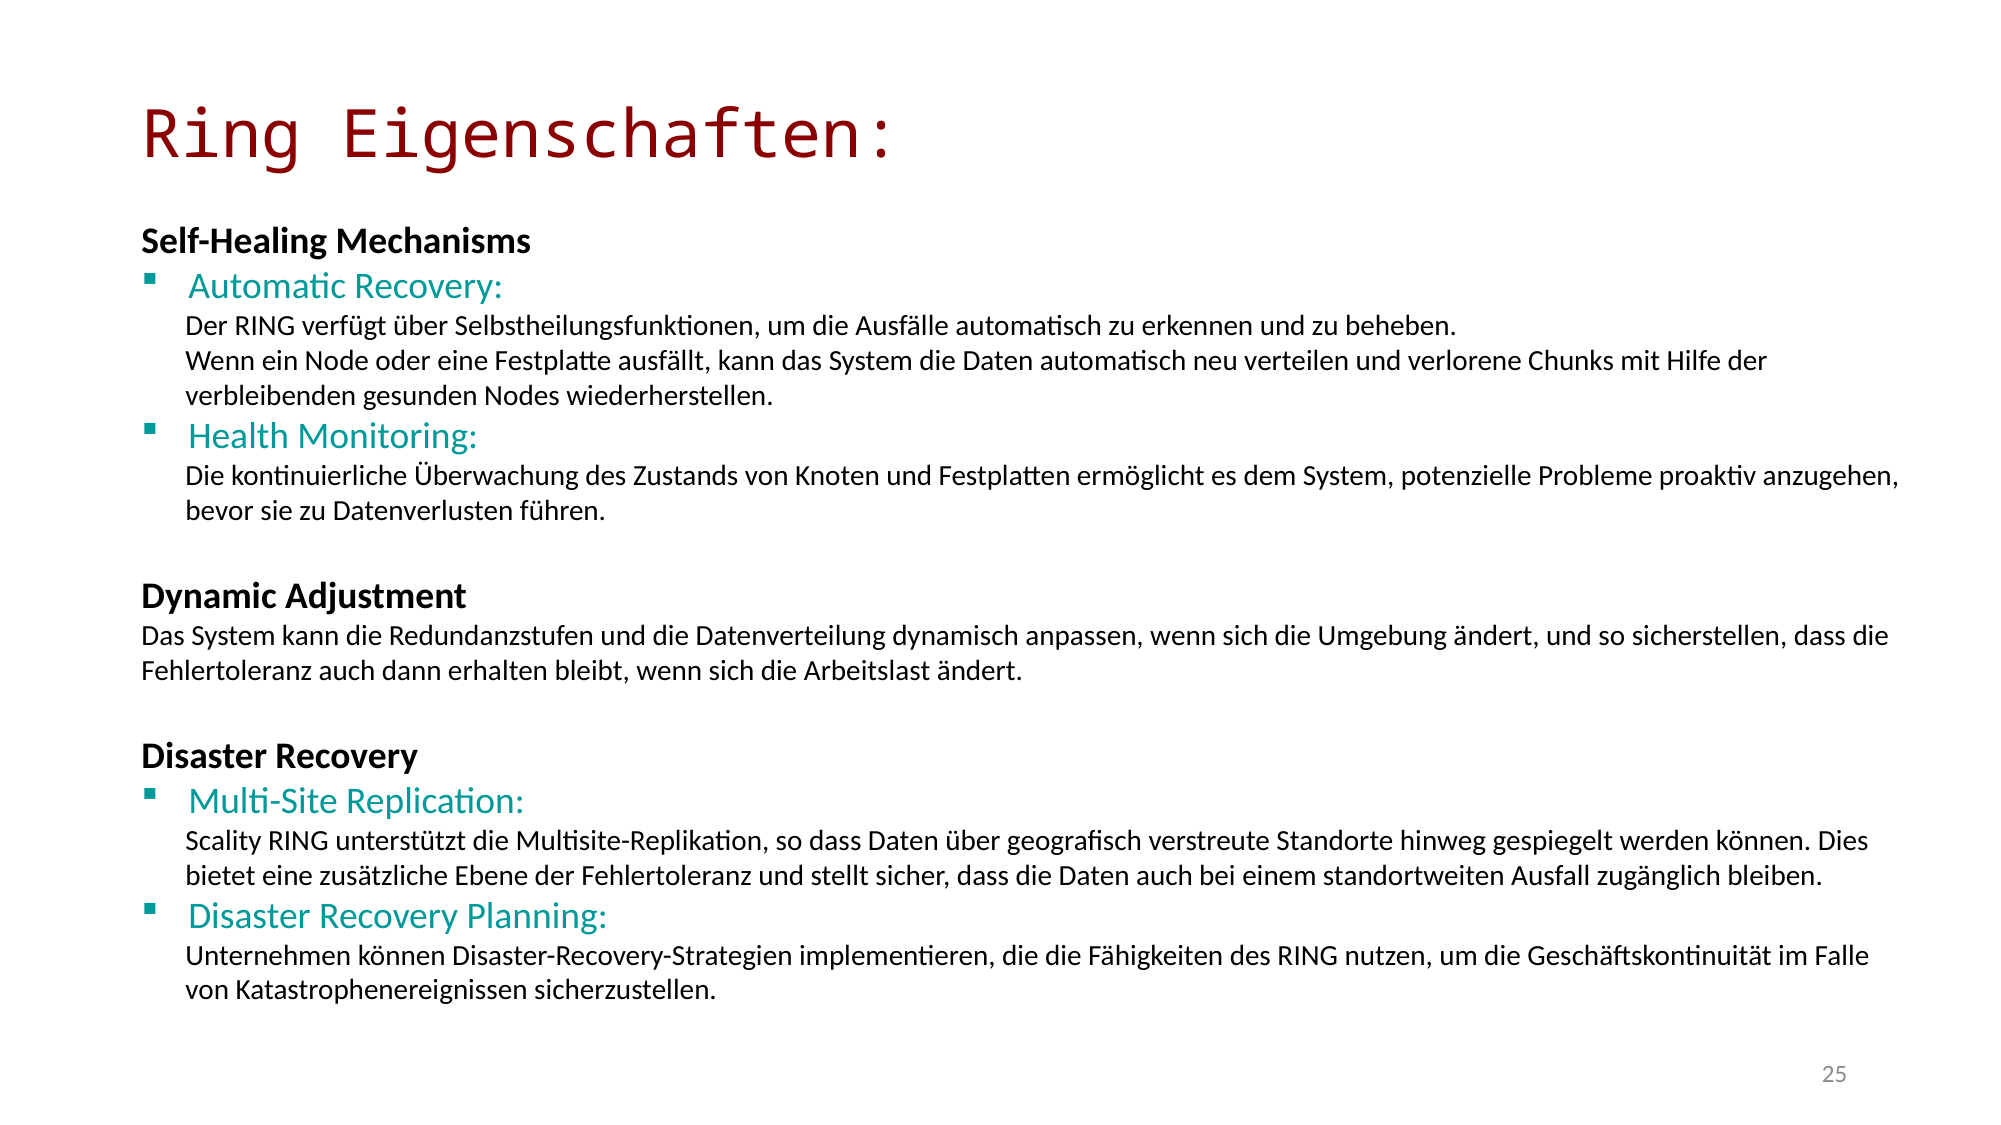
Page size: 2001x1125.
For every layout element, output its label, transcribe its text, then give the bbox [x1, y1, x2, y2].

text_box Ring Eigenschaften: Self-Healing Mechanisms Automatic Recovery: Der RING verfügt über Selbstheilungsfunktionen, um die Ausfälle automatisch zu erkennen und zu beheben. Wenn ein Node oder eine Festplatte ausfällt, kann das System die Daten automatisch neu verteilen und verlorene Chunks mit Hilfe der verbleibenden gesunden Nodes wiederherstellen. Health Monitoring: Die kontinuierliche Überwachung des Zustands von Knoten und Festplatten ermöglicht es dem System, potenzielle Probleme proaktiv anzugehen, bevor sie zu Datenverlusten führen. Dynamic Adjustment Das System kann die Redundanzstufen und die Datenverteilung dynamisch anpassen, wenn sich die Umgebung ändert, und so sicherstellen, dass die Fehlertoleranz auch dann erhalten bleibt, wenn sich die Arbeitslast ändert. Disaster Recovery Multi-Site Replication: Scality RING unterstützt die Multisite-Replikation, so dass Daten über geografisch verstreute Standorte hinweg gespiegelt werden können. Dies bietet eine zusätzliche Ebene der Fehlertoleranz und stellt sicher, dass die Daten auch bei einem standortweiten Ausfall zugänglich bleiben. Disaster Recovery Planning: Unternehmen können Disaster-Recovery-Strategien implementieren, die die Fähigkeiten des RING nutzen, um die Geschäftskontinuität im Falle von Katastrophenereignissen sicherzustellen. [126, 83, 1918, 1014]
slide_number 25 [1412, 1042, 1863, 1103]
